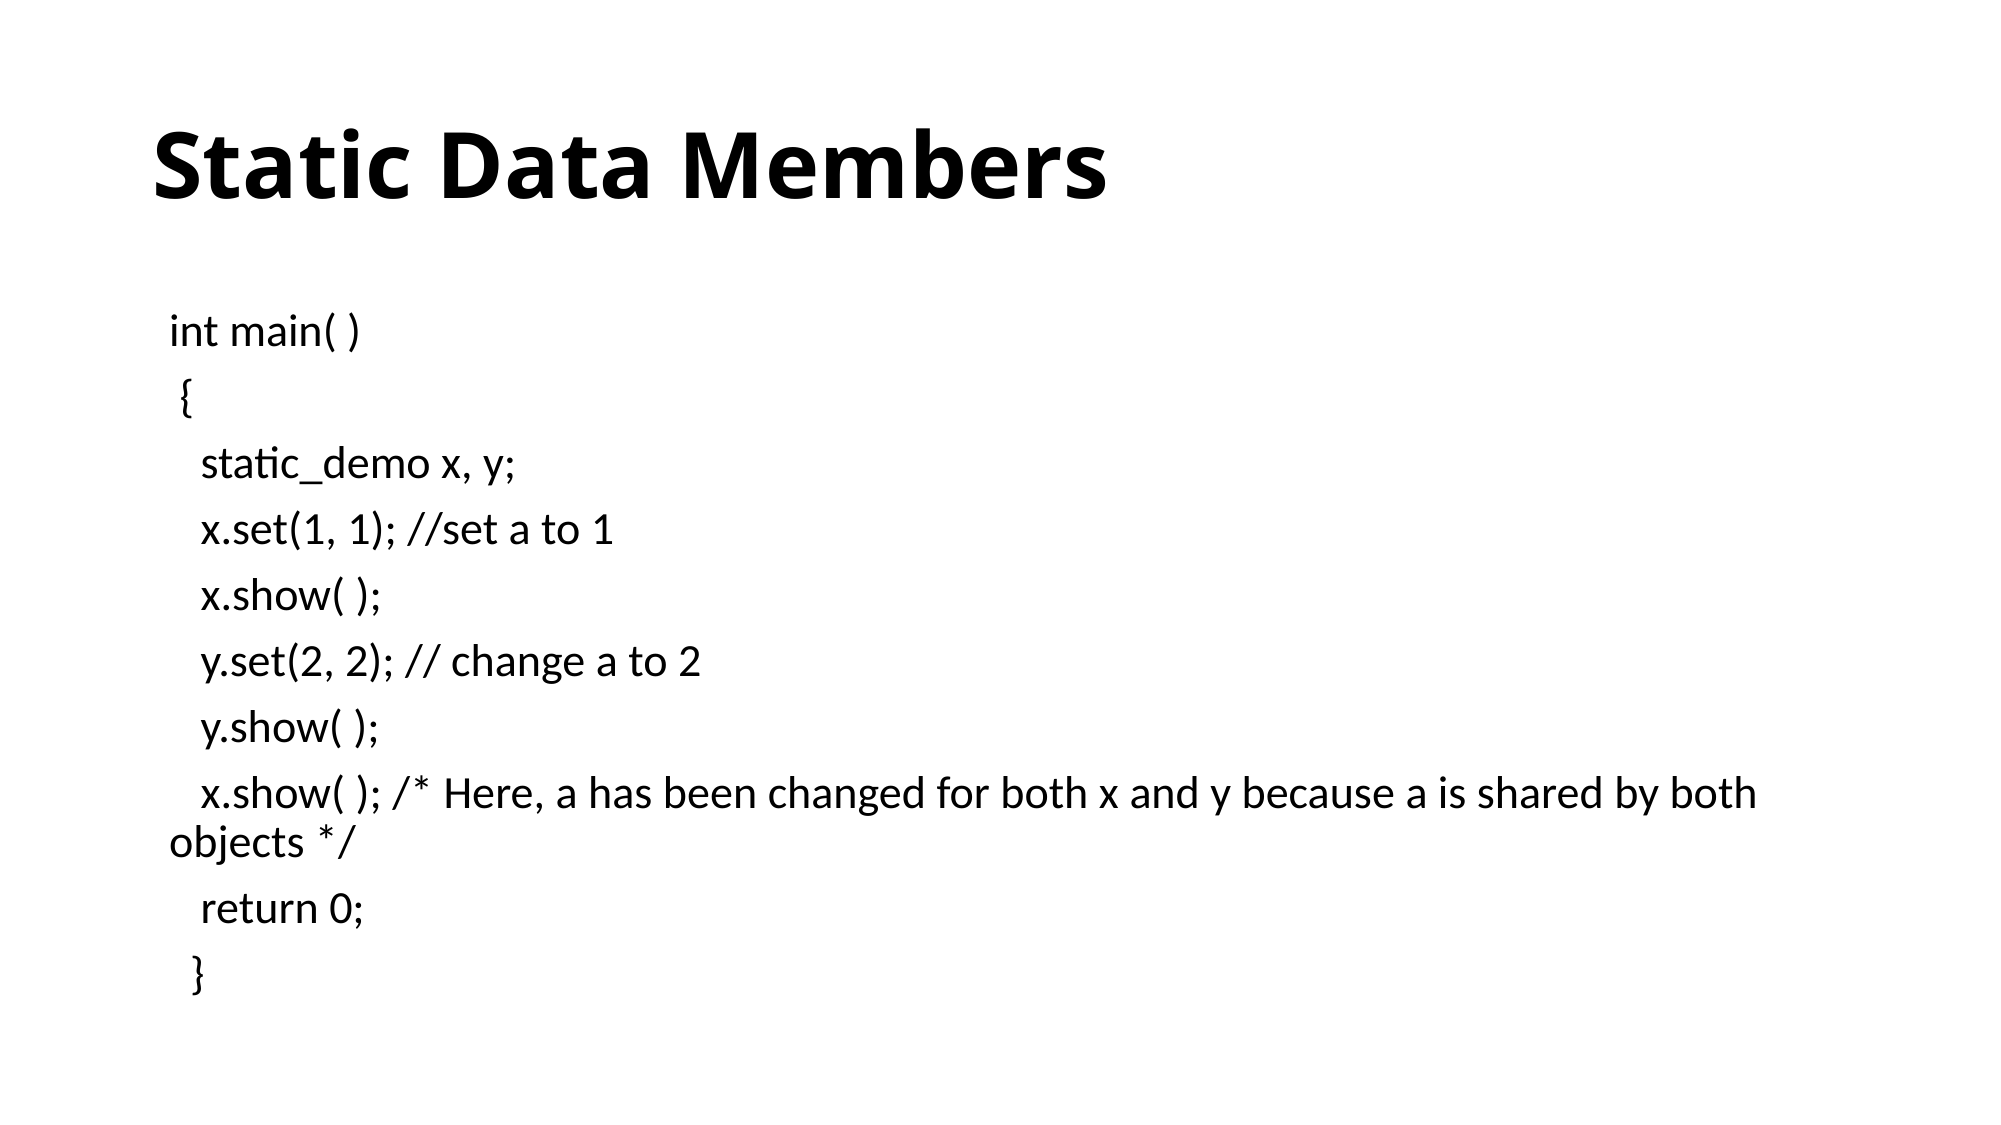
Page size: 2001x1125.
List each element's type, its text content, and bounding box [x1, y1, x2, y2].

list int main( ) { static_demo x, y; x.set(1, 1); //set a to 1 x.show( ); y.set(2, 2); // change a to 2 y.show( ); x.show( ); /* Here, a has been changed for both x and y because a is shared by both objects */ return 0; } [137, 299, 1863, 1014]
title Static Data Members [137, 59, 1863, 278]
